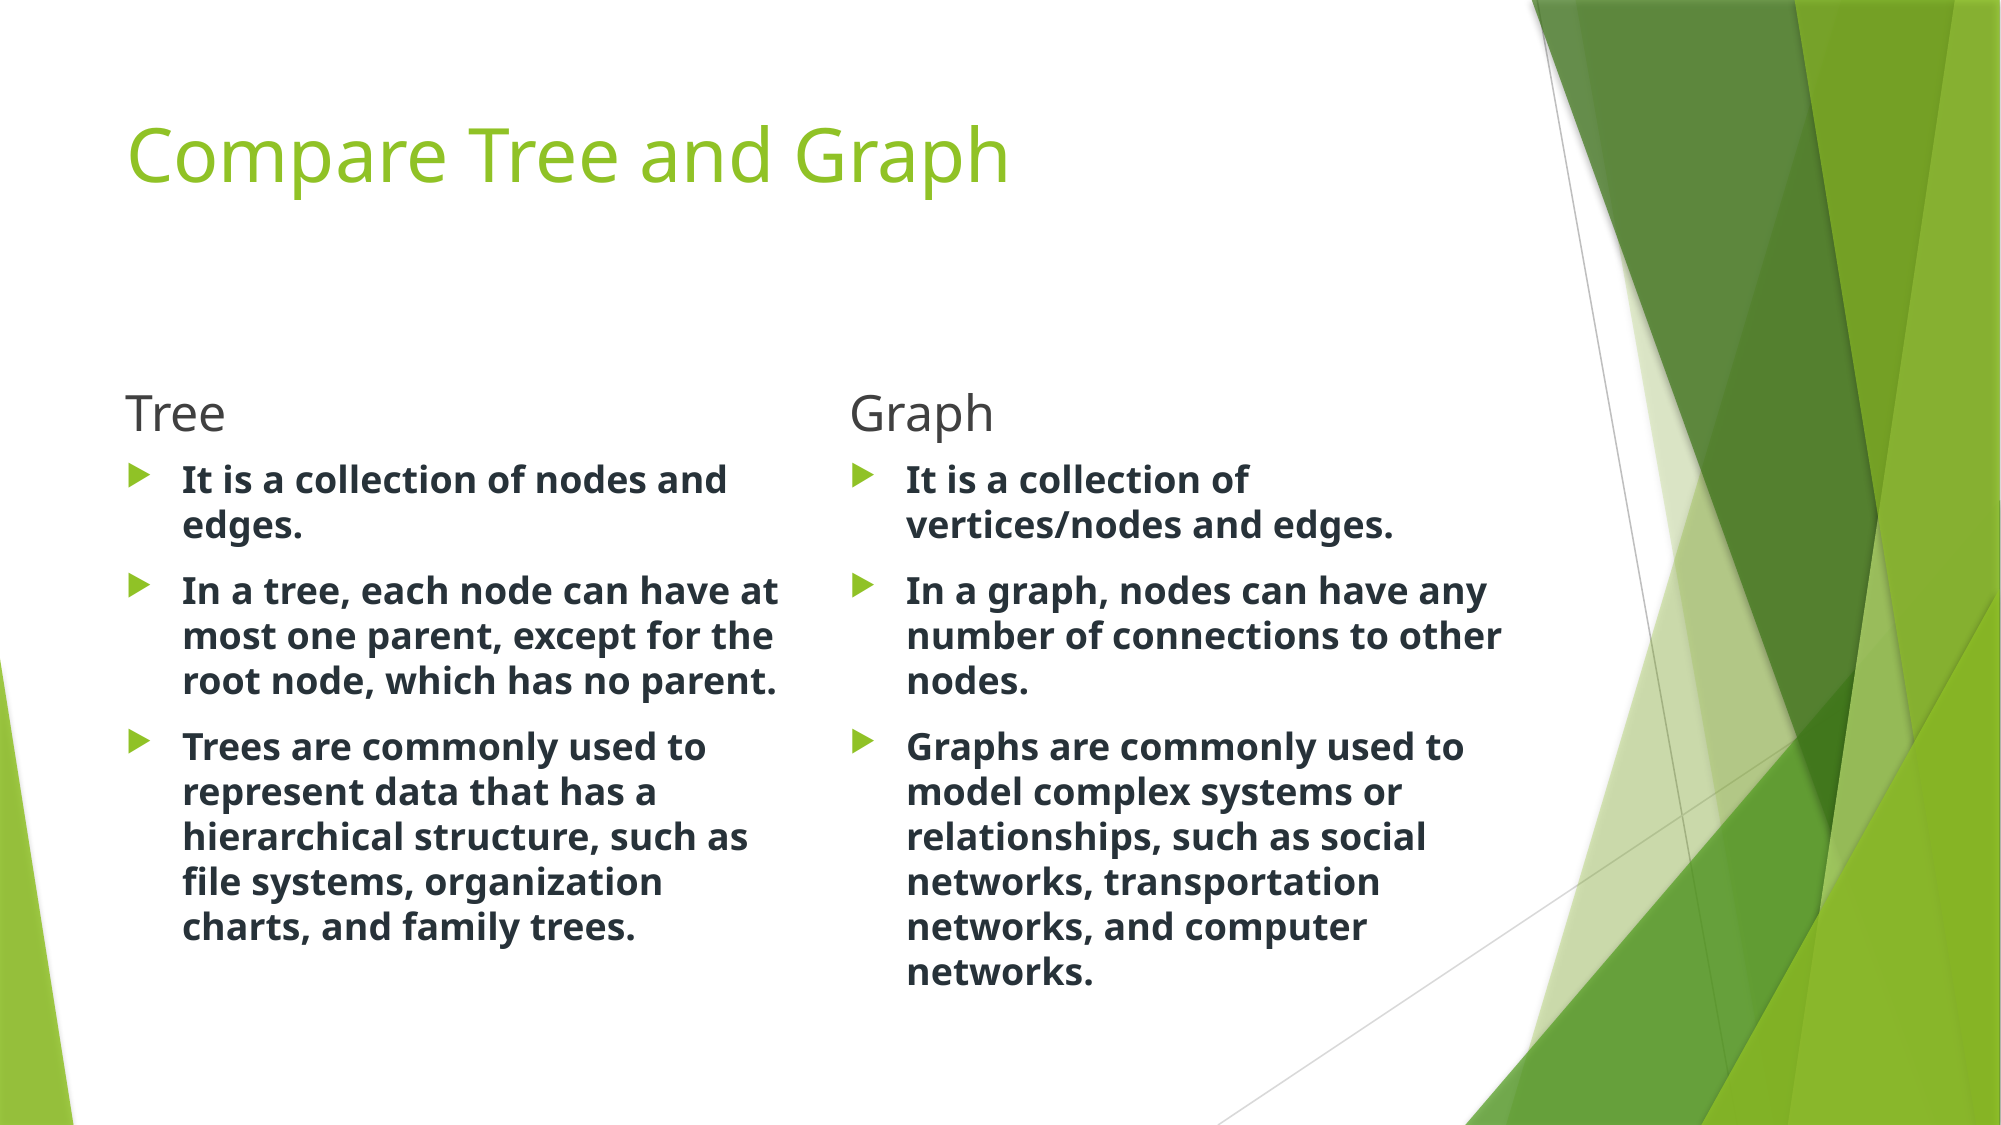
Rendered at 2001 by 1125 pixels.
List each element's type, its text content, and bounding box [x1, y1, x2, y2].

title Compare Tree and Graph [111, 99, 1522, 317]
list It is a collection of nodes and edges. In a tree, each node can have at most one parent, except for the root node, which has no parent. Trees are commonly used to represent data that has a hierarchical structure, such as file systems, organization charts, and family trees. [110, 448, 798, 991]
list It is a collection of vertices/nodes and edges. In a graph, nodes can have any number of connections to other nodes. Graphs are commonly used to model complex systems or relationships, such as social networks, transportation networks, and computer networks. [834, 448, 1522, 991]
list Tree [110, 354, 798, 448]
list Graph [834, 354, 1522, 448]
